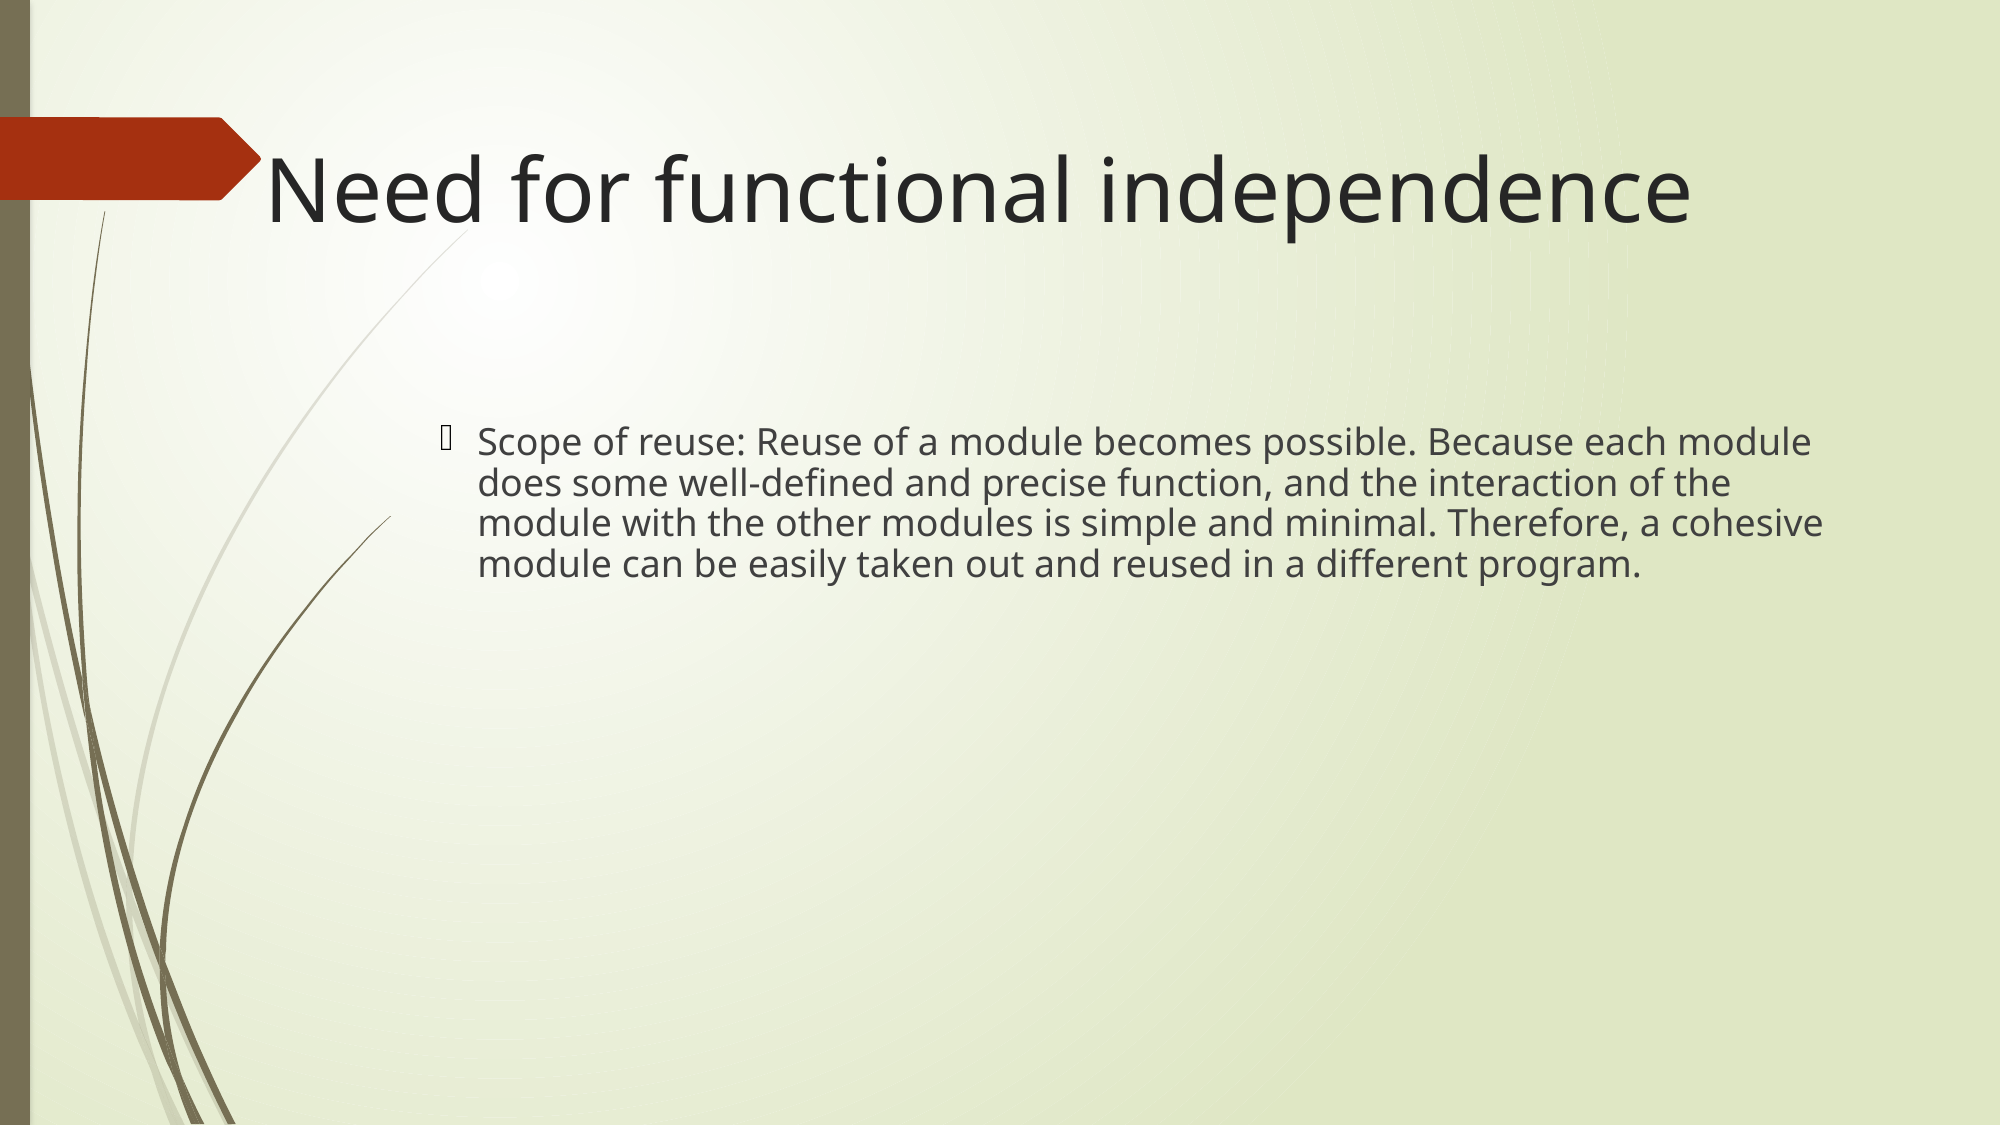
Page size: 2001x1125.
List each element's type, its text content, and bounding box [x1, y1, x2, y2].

title Need for functional independence [249, 99, 1875, 288]
list Scope of reuse: Reuse of a module becomes possible. Because each module does some well-defined and precise function, and the interaction of the module with the other modules is simple and minimal. Therefore, a cohesive module can be easily taken out and reused in a different program. [424, 350, 1888, 970]
